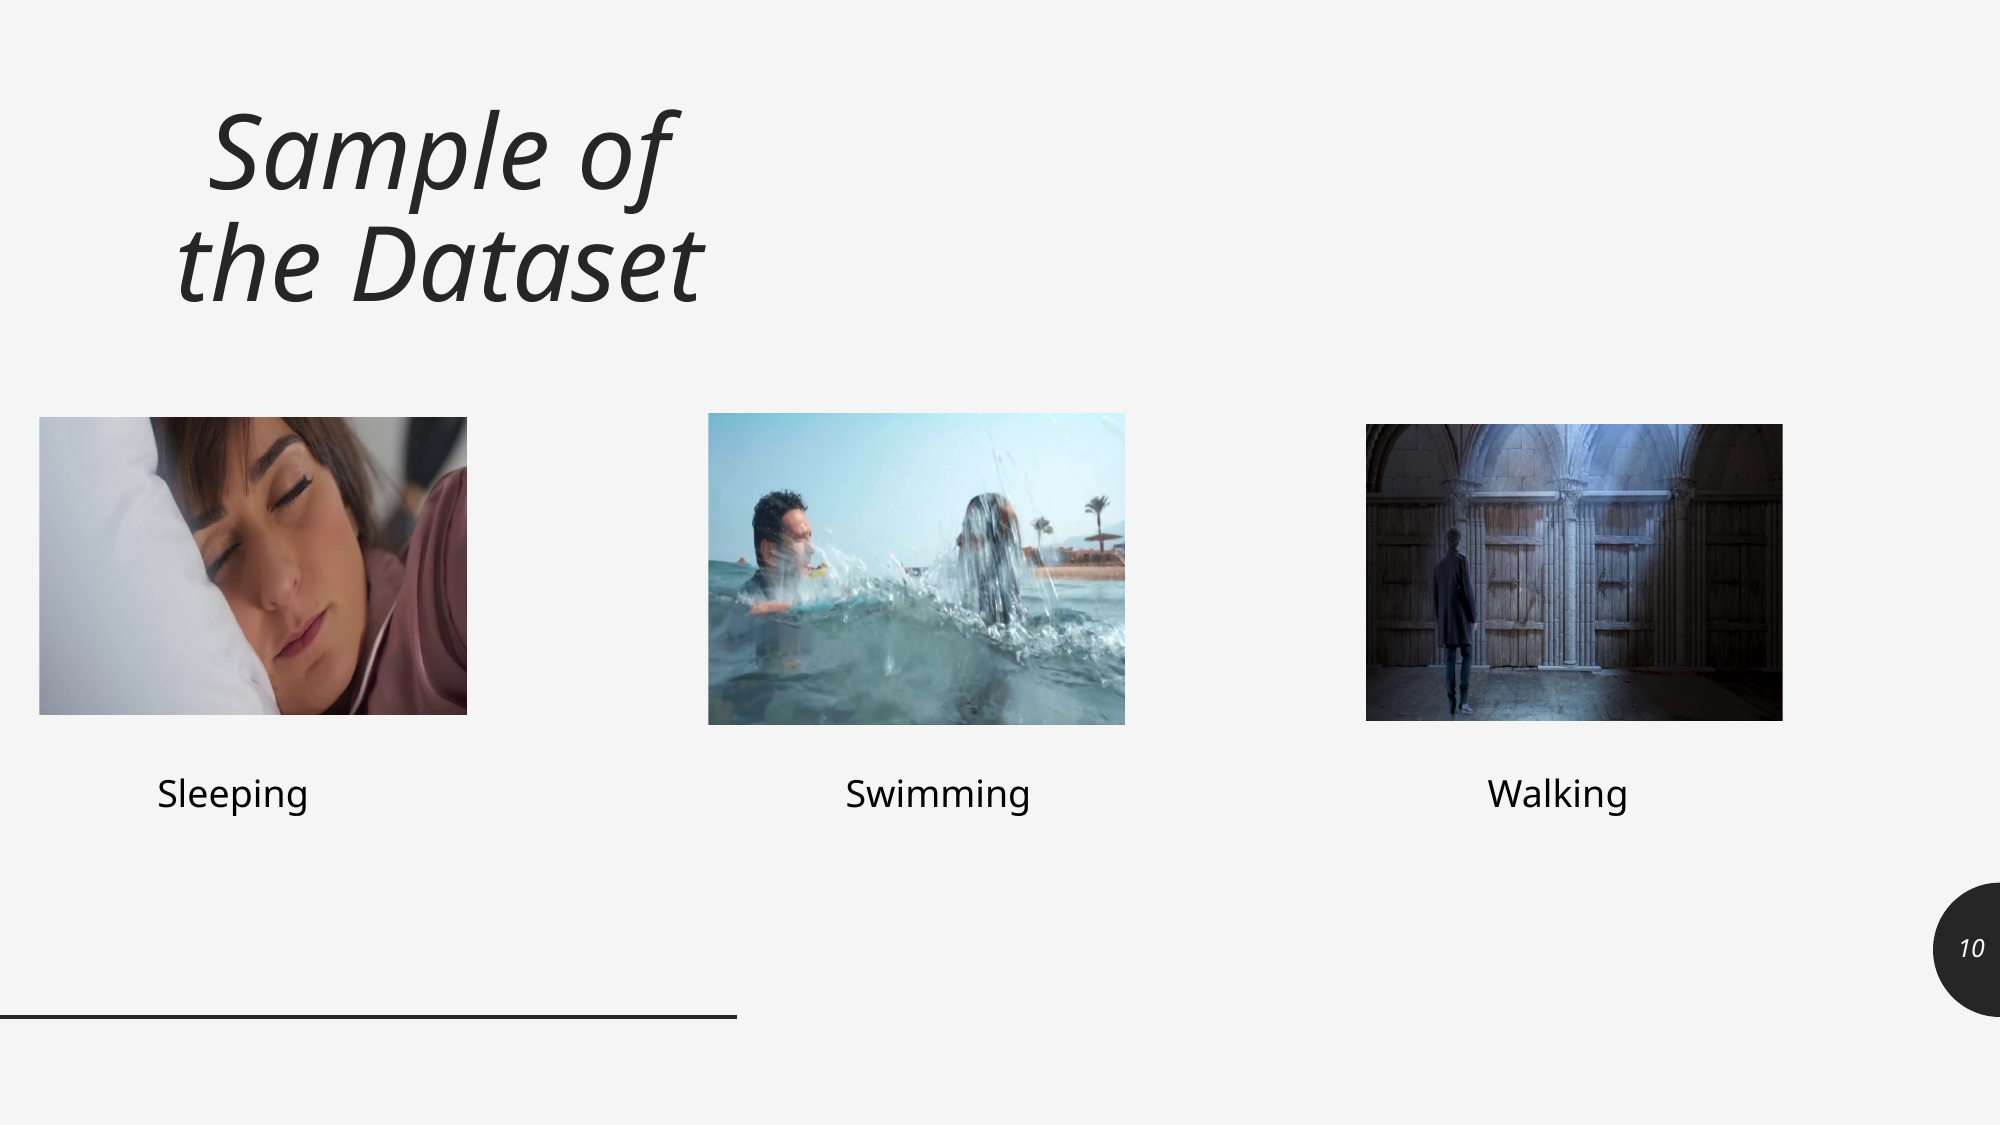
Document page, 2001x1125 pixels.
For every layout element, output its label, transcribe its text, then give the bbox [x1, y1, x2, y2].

slide_number 10 [1933, 919, 2000, 980]
picture [39, 416, 467, 715]
text_box Walking [1473, 762, 1644, 823]
title Sample of the Dataset [125, 91, 754, 905]
picture [1366, 422, 1783, 721]
text_box Swimming [830, 762, 1047, 823]
picture [708, 400, 1125, 725]
text_box Sleeping [142, 762, 324, 823]
